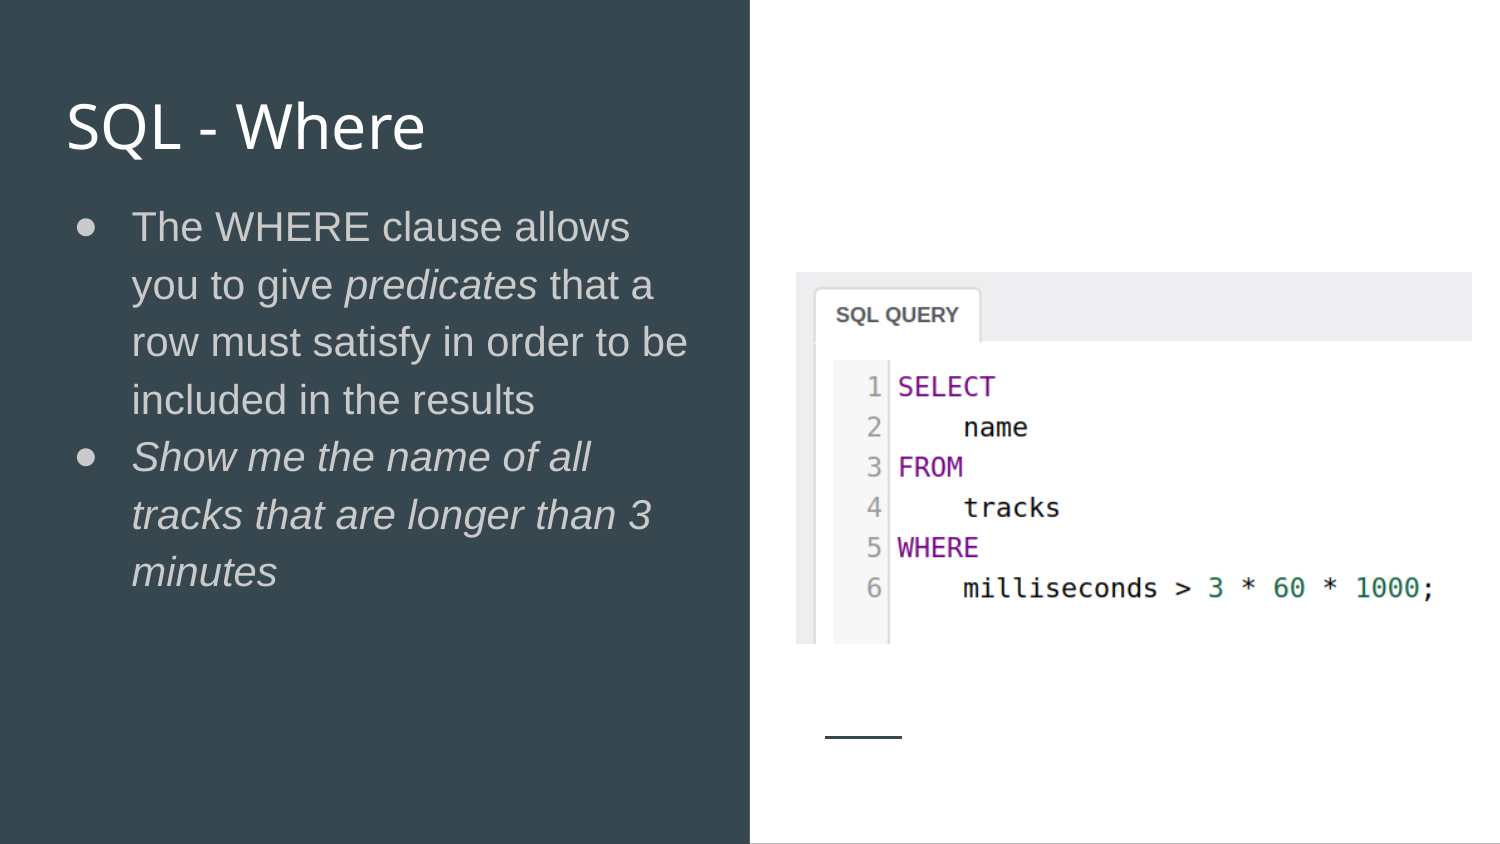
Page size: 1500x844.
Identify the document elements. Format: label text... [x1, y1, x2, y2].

list The WHERE clause allows you to give predicates that a row must satisfy in order to be included in the results Show me the name of all tracks that are longer than 3 minutes [41, 177, 707, 739]
picture [796, 271, 1472, 644]
text_box SQL - Where [51, 71, 957, 178]
